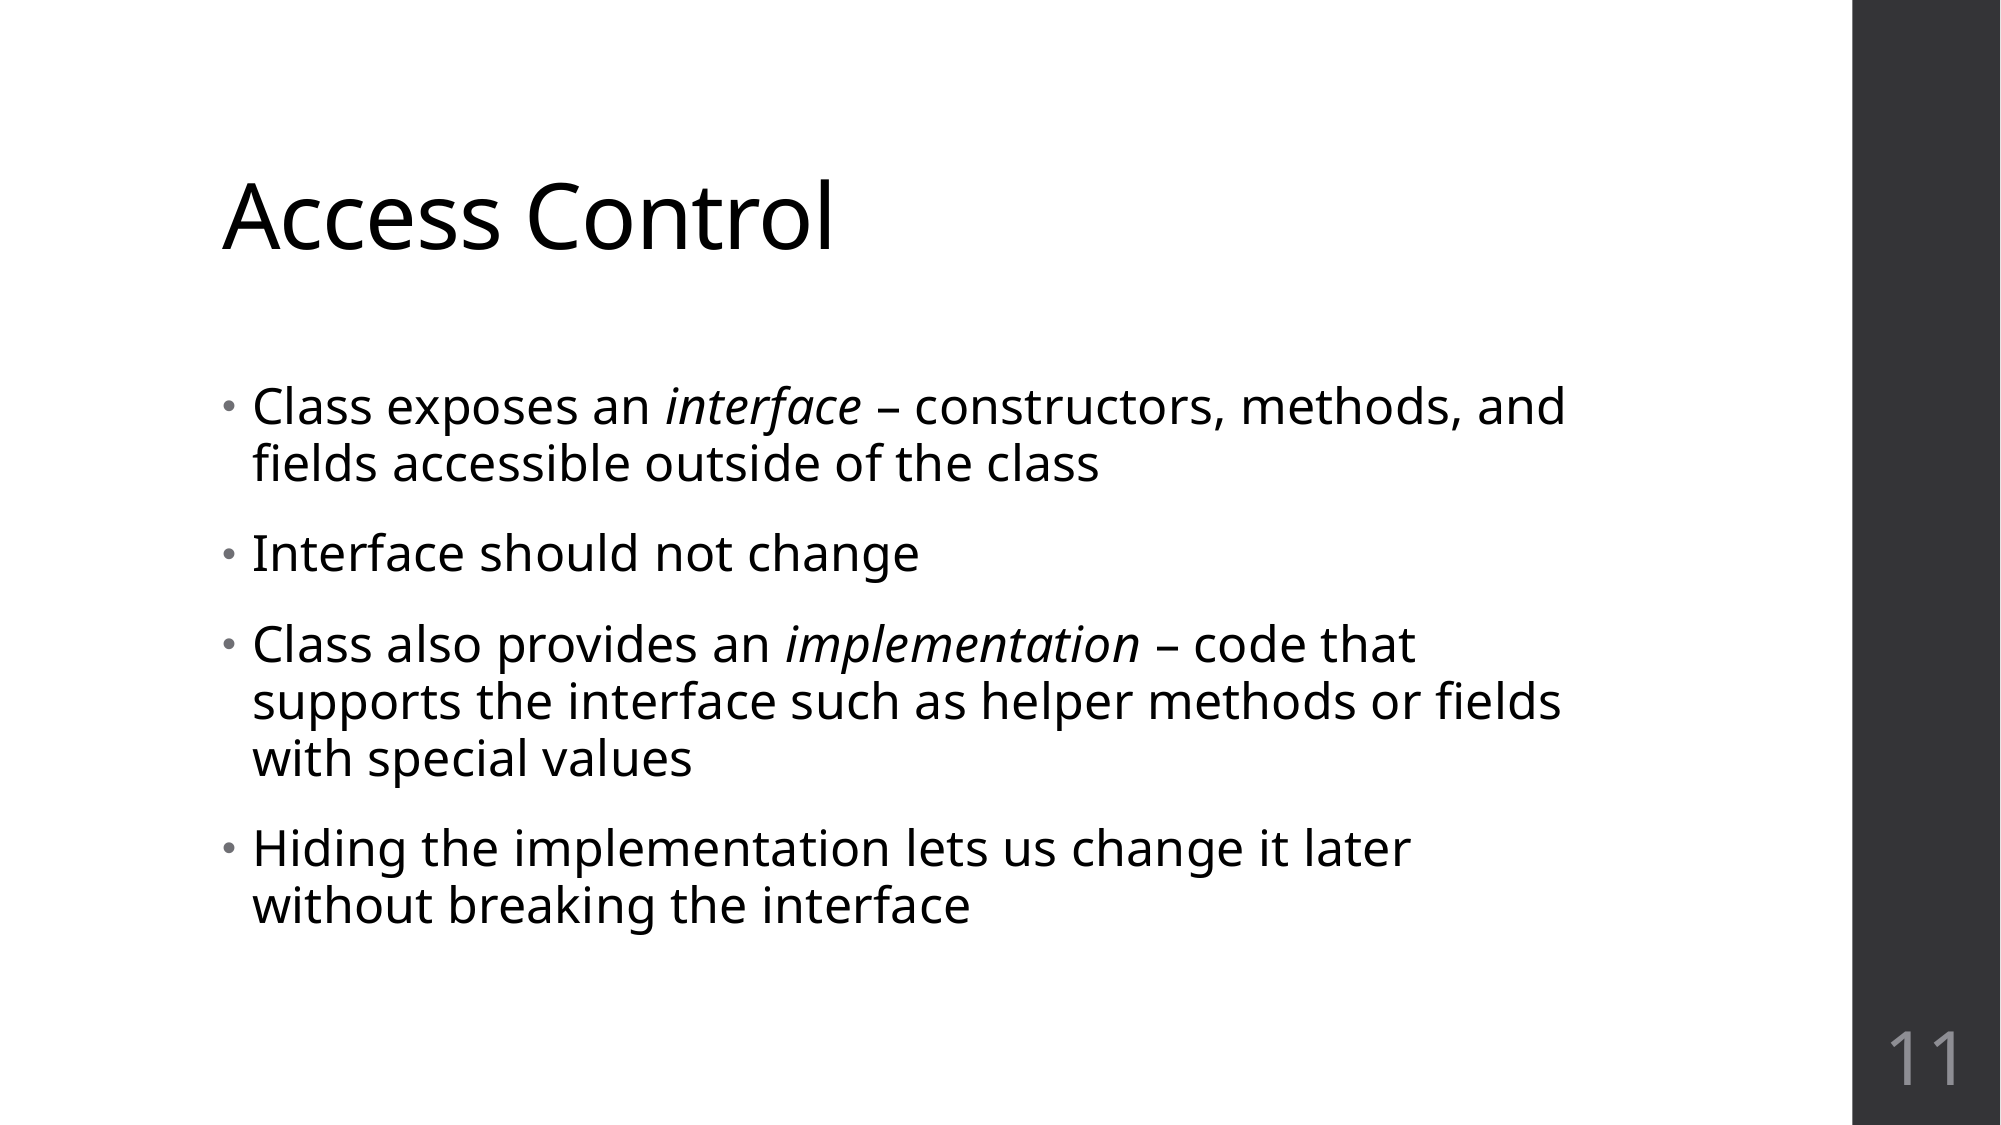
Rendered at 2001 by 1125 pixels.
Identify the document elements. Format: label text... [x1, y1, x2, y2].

title Access Control [206, 60, 1797, 278]
list Class exposes an interface – constructors, methods, and fields accessible outside of the class Interface should not change Class also provides an implementation – code that supports the interface such as helper methods or fields with special values Hiding the implementation lets us change it later without breaking the interface [206, 299, 1617, 1014]
slide_number 11 [1852, 1012, 2000, 1110]
